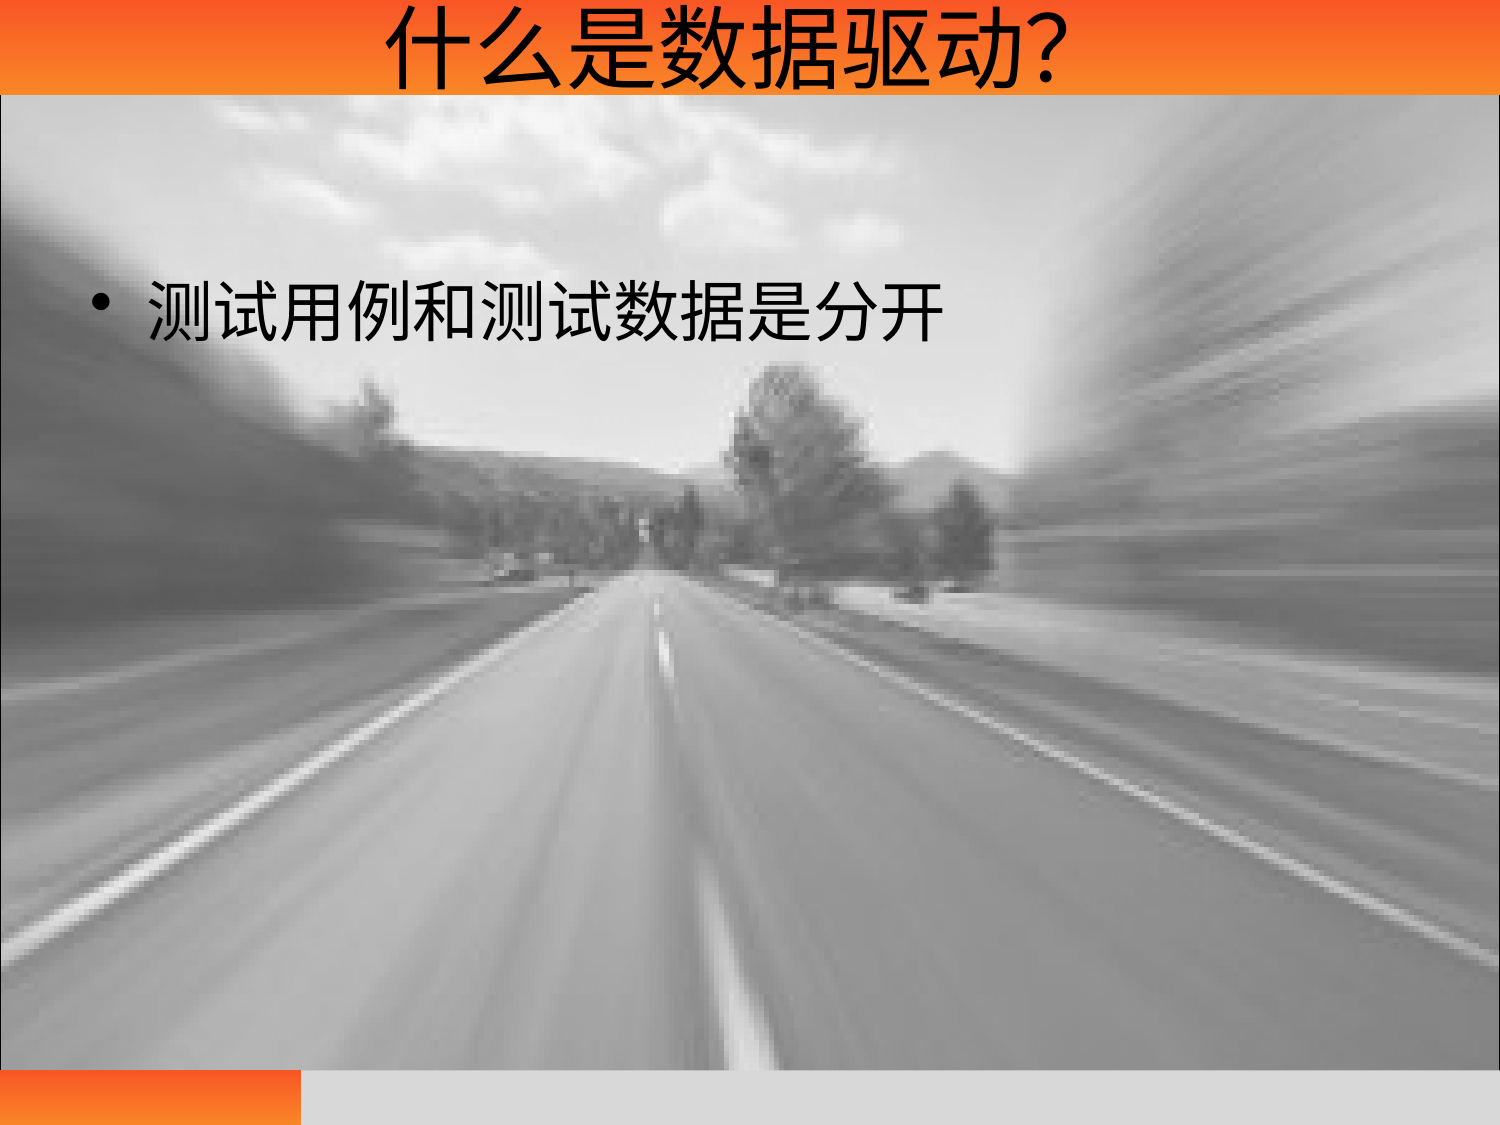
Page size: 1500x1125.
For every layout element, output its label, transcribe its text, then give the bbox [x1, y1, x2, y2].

title 什么是数据驱动？ [75, 0, 1425, 172]
list 测试用例和测试数据是分开 [75, 262, 1425, 1005]
